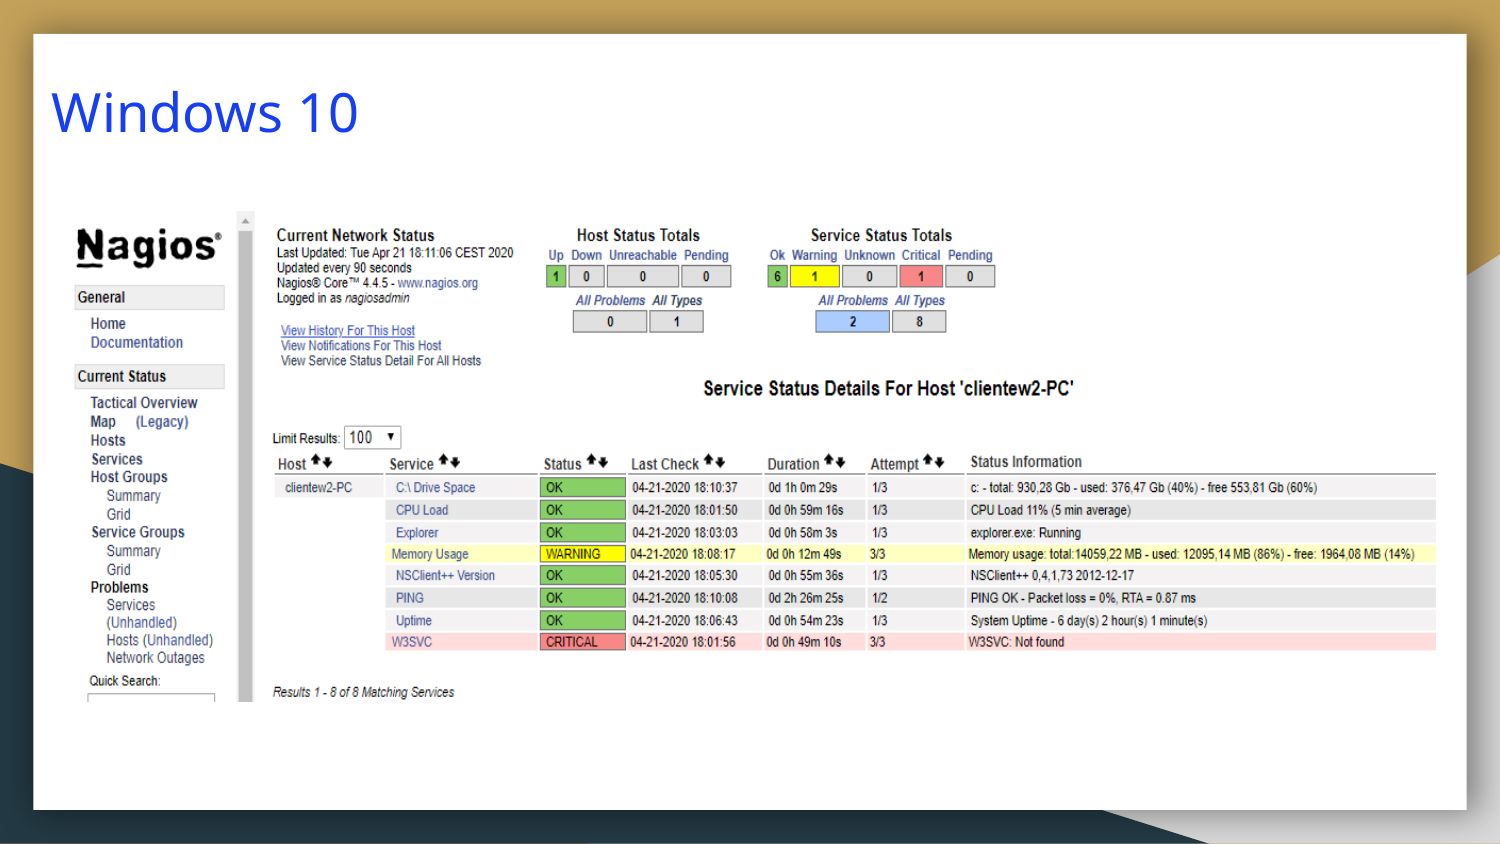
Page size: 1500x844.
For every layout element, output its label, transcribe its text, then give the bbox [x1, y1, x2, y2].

picture [63, 211, 1437, 702]
title Windows 10 [36, 63, 1056, 200]
